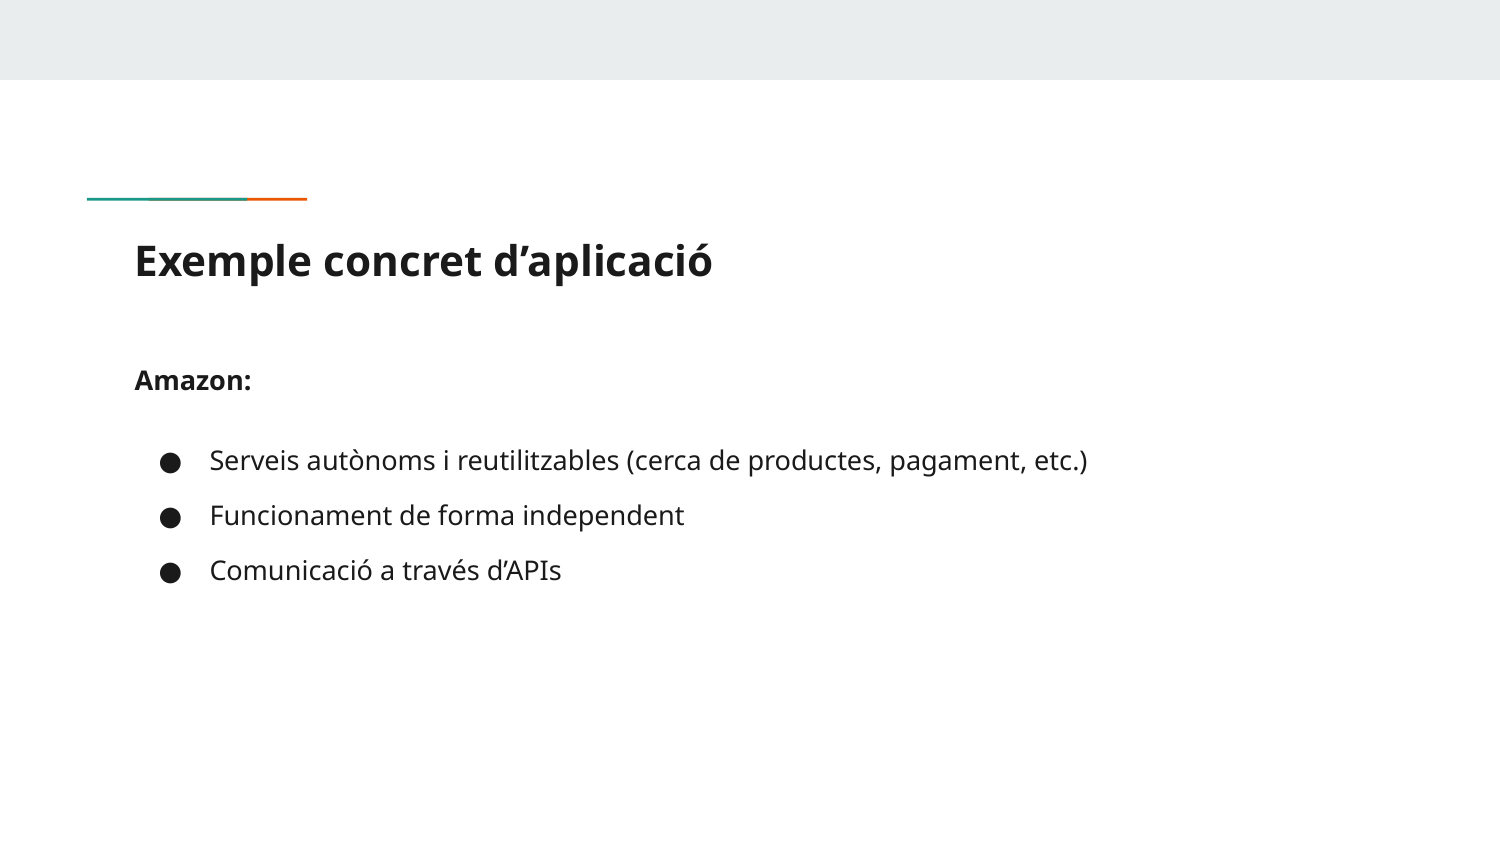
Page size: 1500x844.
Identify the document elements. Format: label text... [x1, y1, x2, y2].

title Exemple concret d’aplicació [119, 216, 1381, 305]
list Amazon: Serveis autònoms i reutilitzables (cerca de productes, pagament, etc.) Funcionament de forma independent Comunicació a través d’APIs [119, 328, 1381, 700]
